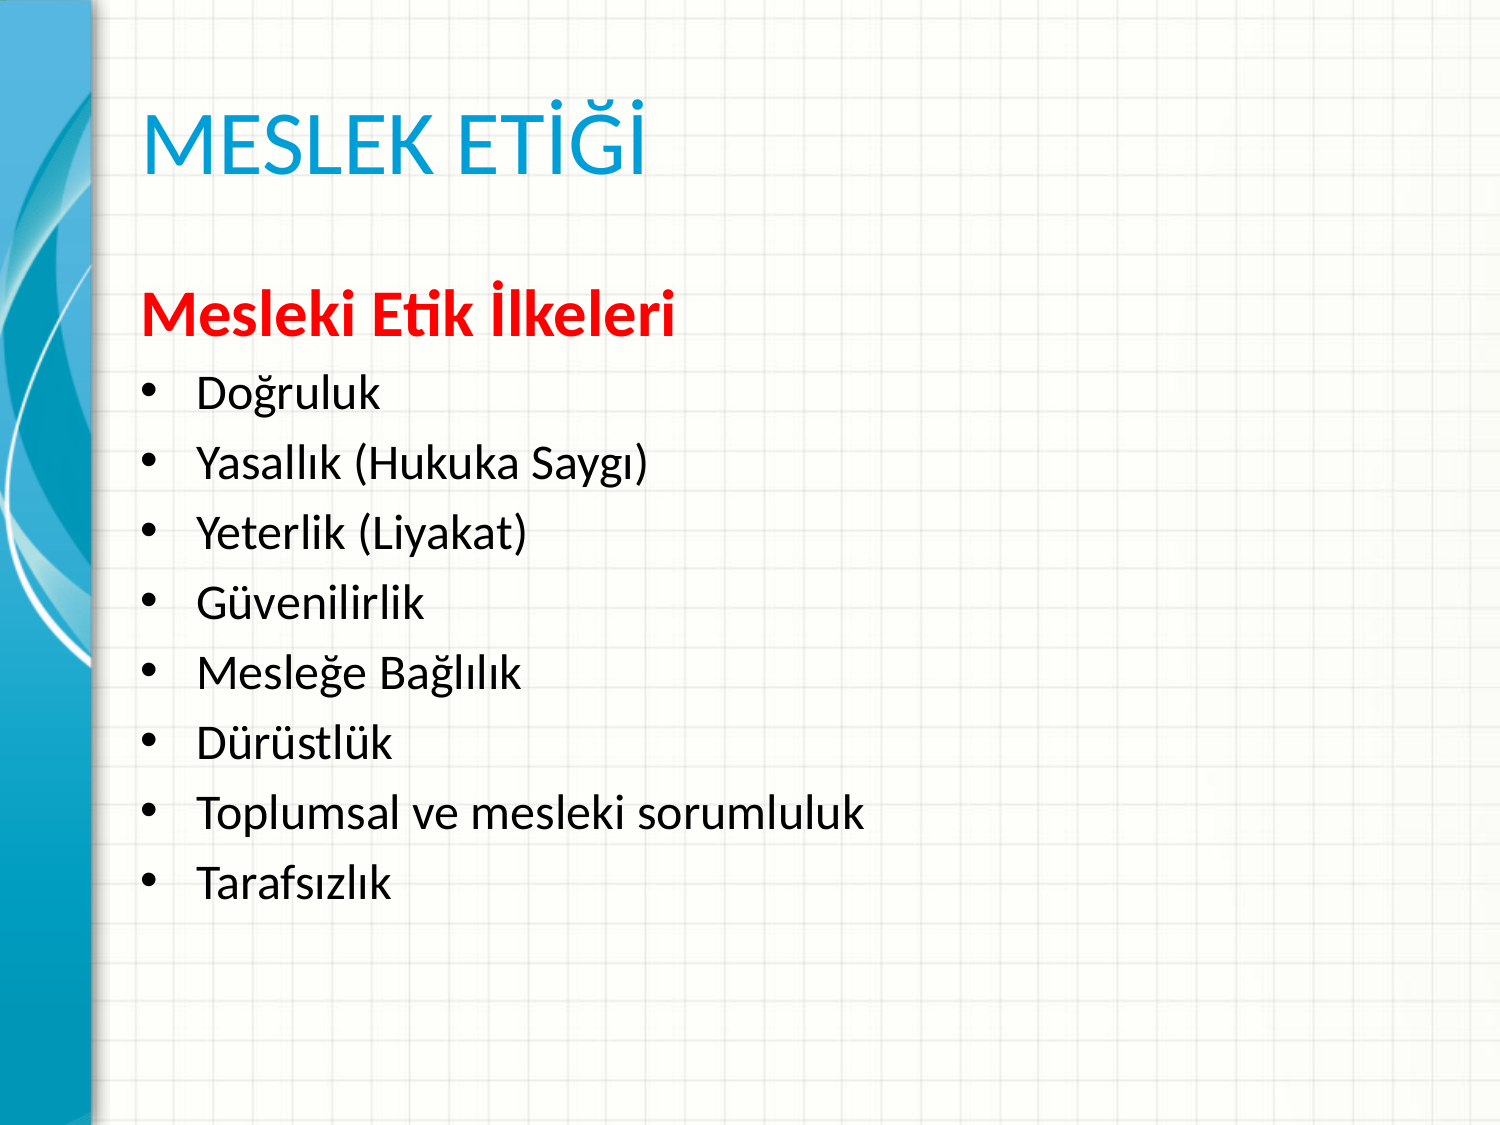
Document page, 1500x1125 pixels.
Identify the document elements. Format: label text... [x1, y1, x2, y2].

list Mesleki Etik İlkeleri Doğruluk Yasallık (Hukuka Saygı) Yeterlik (Liyakat) Güvenilirlik Mesleğe Bağlılık Dürüstlük Toplumsal ve mesleki sorumluluk Tarafsızlık [125, 261, 1450, 1125]
title MESLEK ETİĞİ [125, 44, 1450, 232]
picture [0, 0, 1500, 1125]
